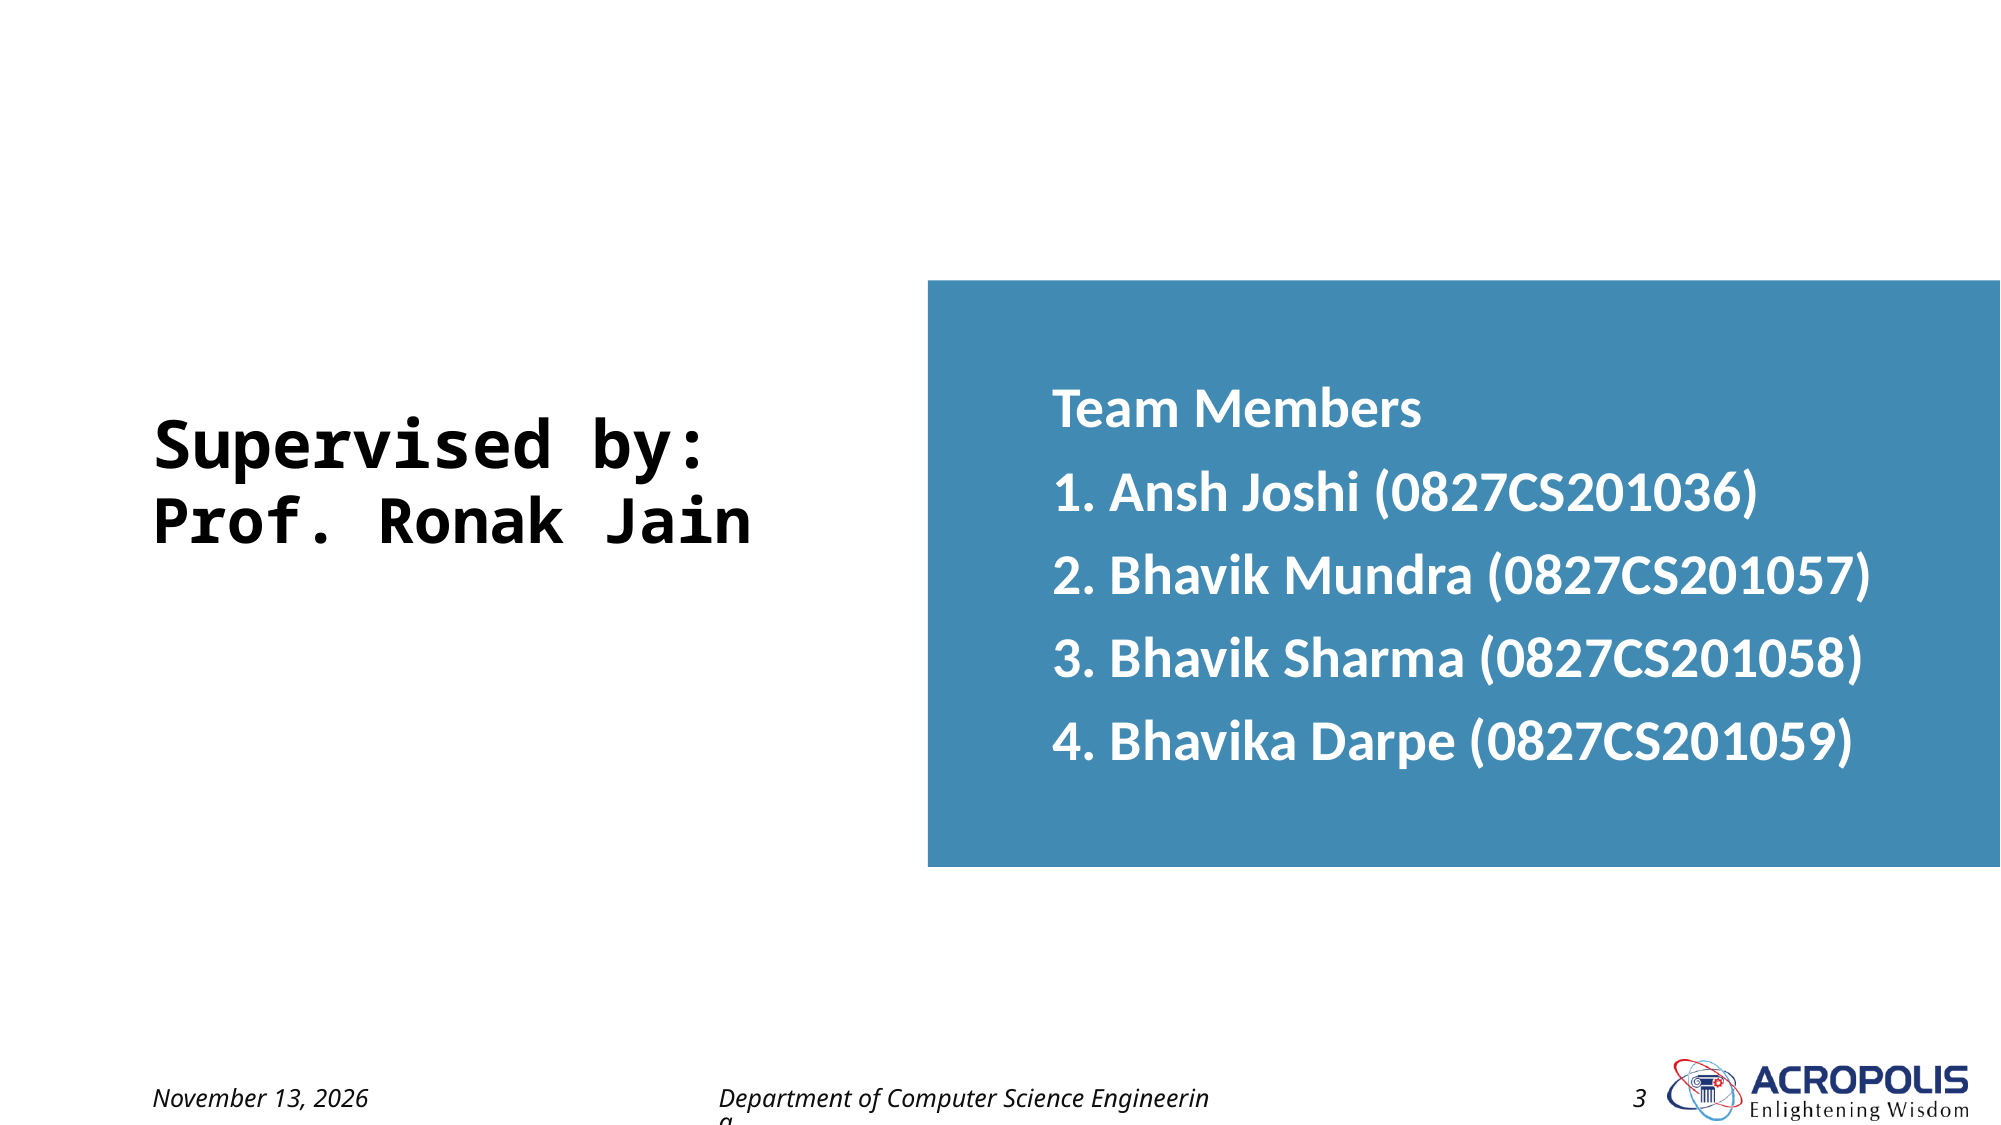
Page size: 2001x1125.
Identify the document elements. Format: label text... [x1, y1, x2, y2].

list Team Members 1. Ansh Joshi (0827CS201036) 2. Bhavik Mundra (0827CS201057) 3. Bhavik Sharma (0827CS201058) 4. Bhavika Darpe (0827CS201059) [1037, 332, 1902, 797]
title Supervised by: Prof. Ronak Jain [137, 394, 926, 753]
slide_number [137, 1076, 663, 1122]
footer Department of Computer Science Engineering [703, 1076, 1229, 1122]
slide_number 3 [1436, 1076, 1662, 1122]
picture [1667, 1059, 1968, 1121]
